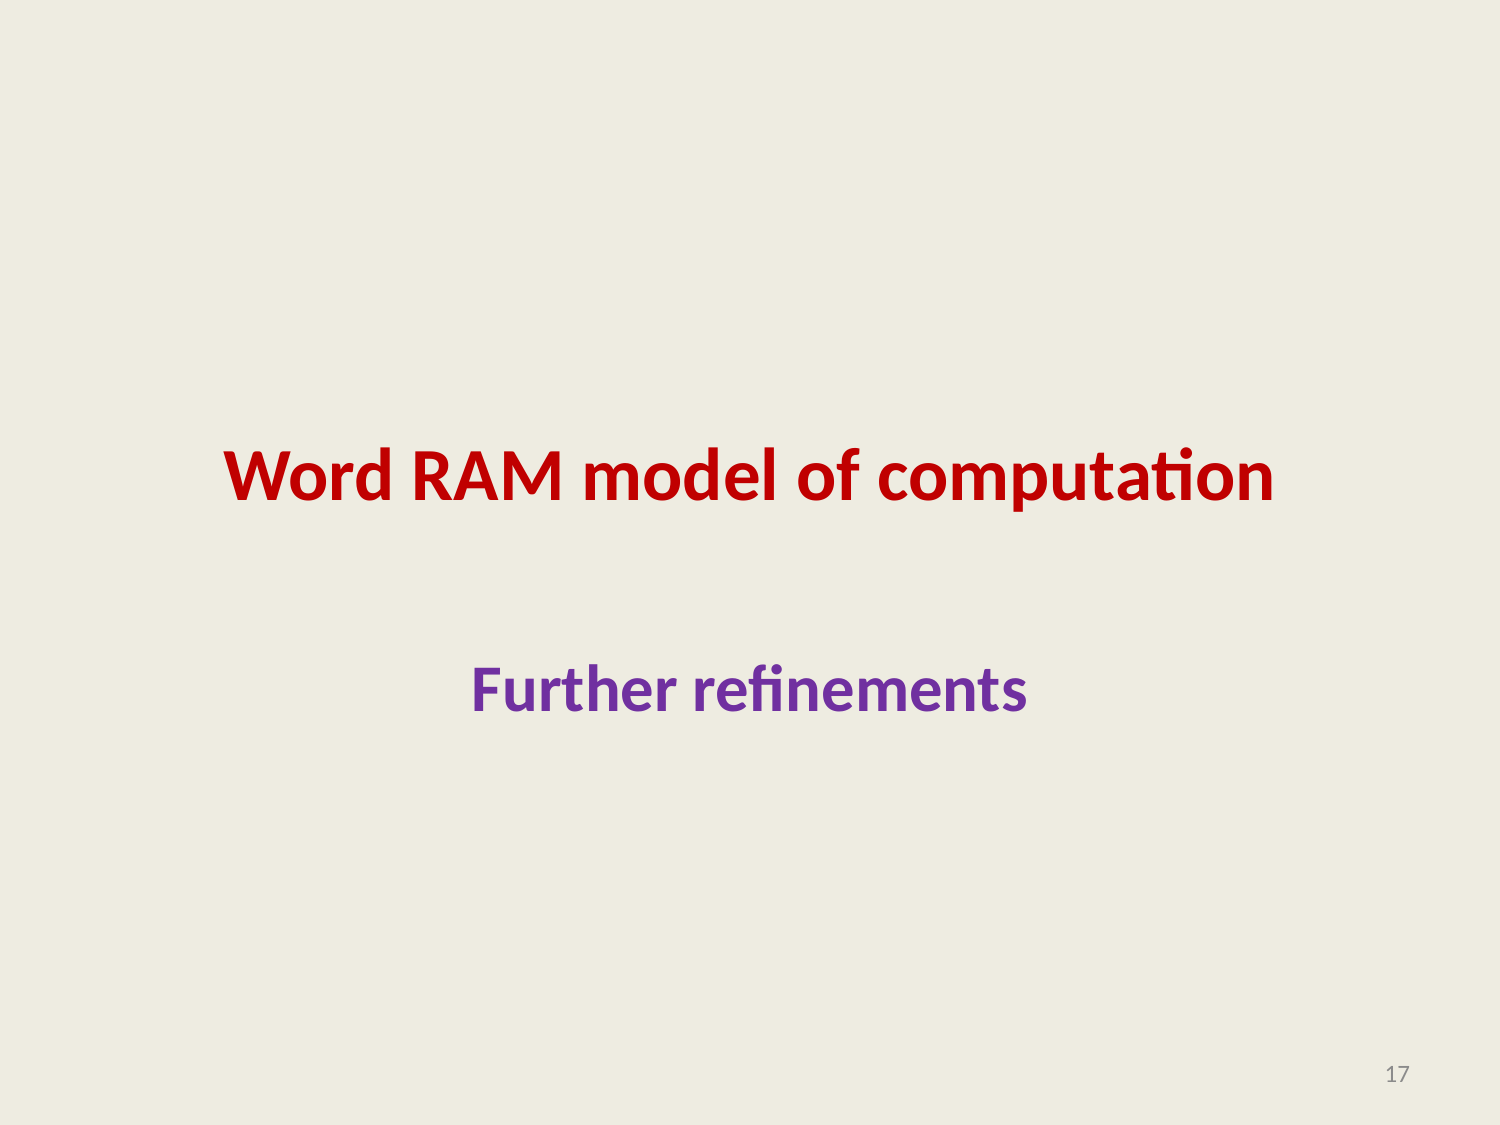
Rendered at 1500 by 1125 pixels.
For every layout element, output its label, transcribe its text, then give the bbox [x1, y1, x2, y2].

title Word RAM model of computation [112, 349, 1388, 591]
subtitle Further refinements [225, 637, 1275, 925]
slide_number 17 [1074, 1042, 1425, 1103]
